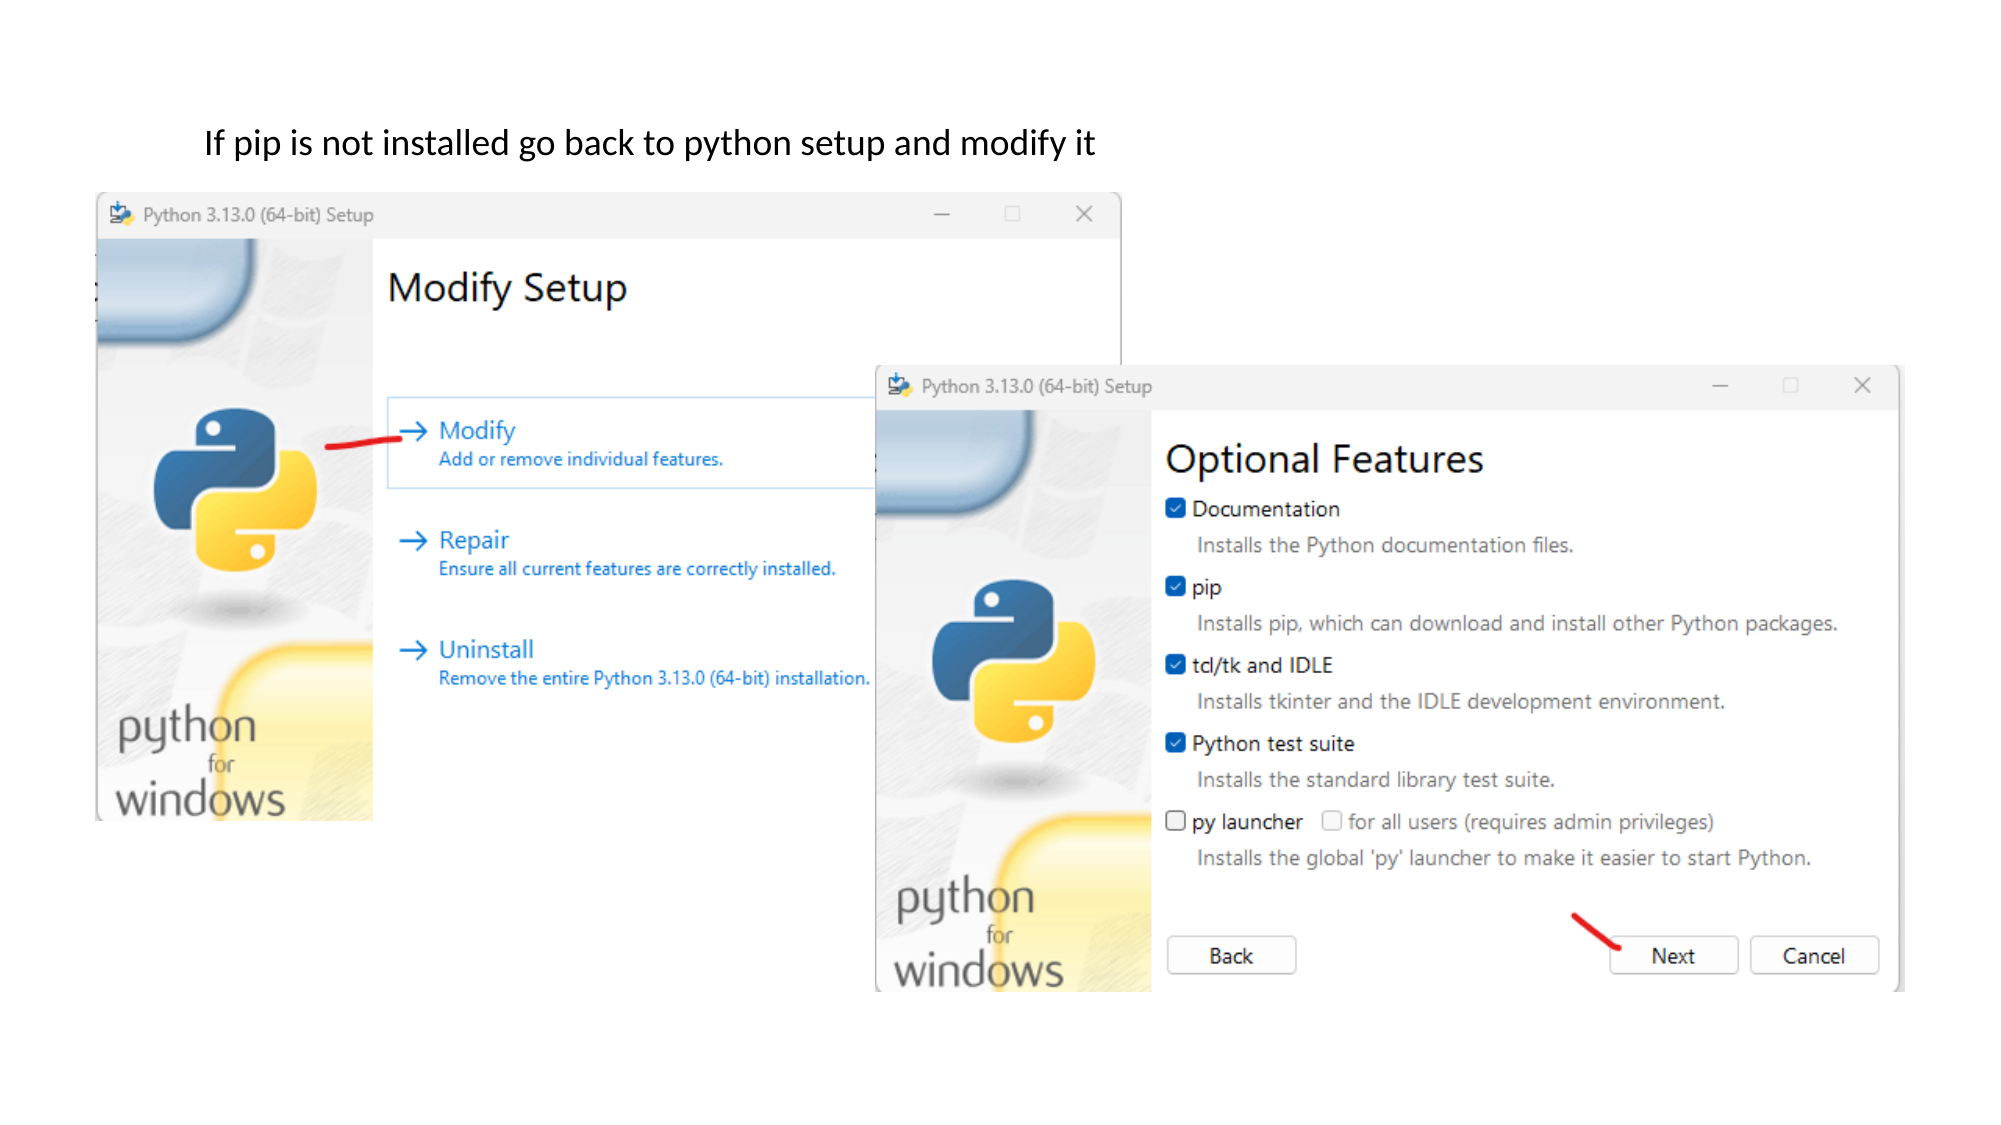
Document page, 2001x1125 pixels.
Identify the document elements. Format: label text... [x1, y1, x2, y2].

text_box If pip is not installed go back to python setup and modify it [189, 110, 1121, 170]
picture [95, 192, 1905, 992]
